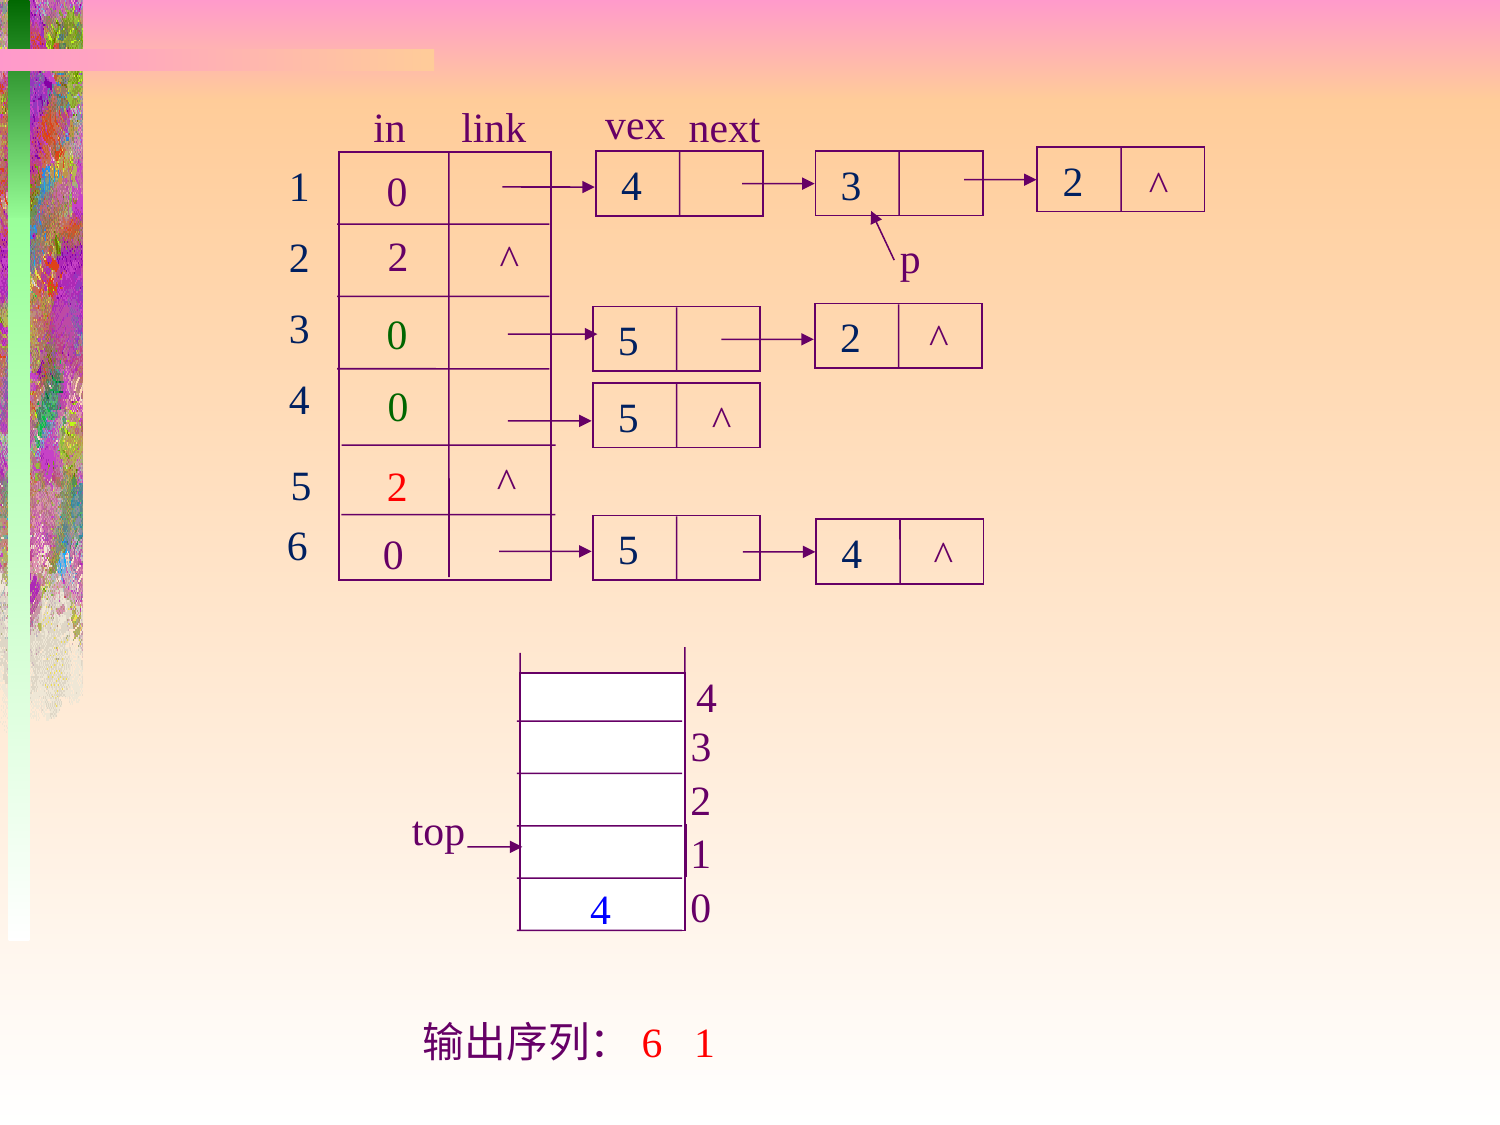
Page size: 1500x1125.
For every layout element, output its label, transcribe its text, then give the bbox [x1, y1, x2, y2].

picture [29, 71, 83, 821]
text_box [516, 647, 750, 939]
picture [0, 0, 9, 50]
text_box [397, 796, 523, 862]
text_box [271, 90, 1205, 586]
picture [29, 0, 83, 50]
picture [0, 71, 9, 821]
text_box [871, 210, 936, 290]
text_box 输出序列：6 1 [408, 1008, 730, 1074]
